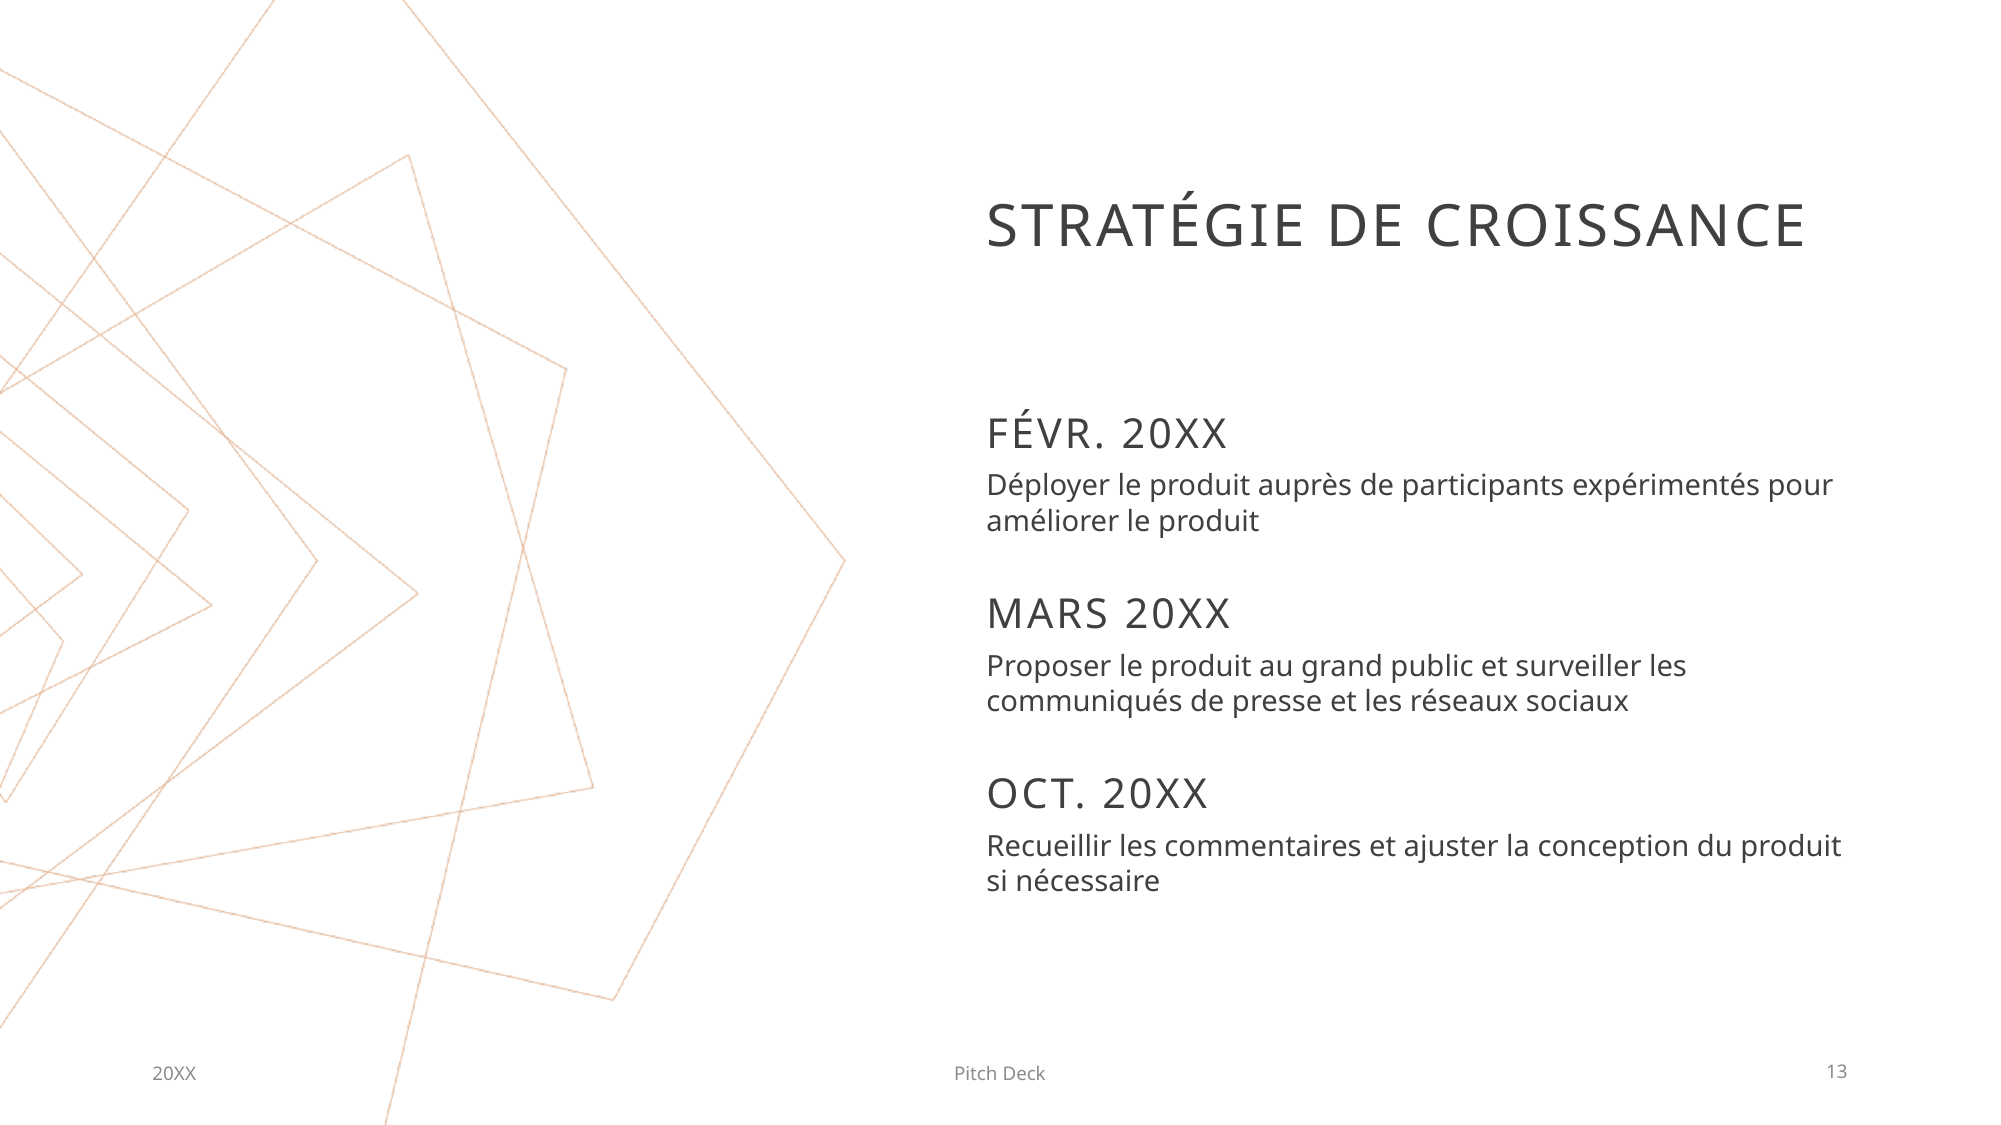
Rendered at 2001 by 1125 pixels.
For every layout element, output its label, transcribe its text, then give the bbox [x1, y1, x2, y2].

picture [0, 0, 893, 1125]
list Déployer le produit auprès de participants expérimentés pour améliorer le produit [971, 459, 1863, 551]
title Stratégie de croissance [971, 189, 1863, 328]
slide_number 20XX [137, 1042, 588, 1103]
list Recueillir les commentaires et ajuster la conception du produit si nécessaire [971, 819, 1863, 912]
footer Pitch Deck [662, 1042, 1338, 1103]
list Mars 20XX [971, 585, 1863, 639]
list Févr. 20XX [971, 405, 1863, 459]
list Proposer le produit au grand public et surveiller les communiqués de presse et les réseaux sociaux [971, 639, 1863, 732]
slide_number 13 [1412, 1042, 1863, 1103]
list Oct. 20XX [971, 765, 1863, 819]
